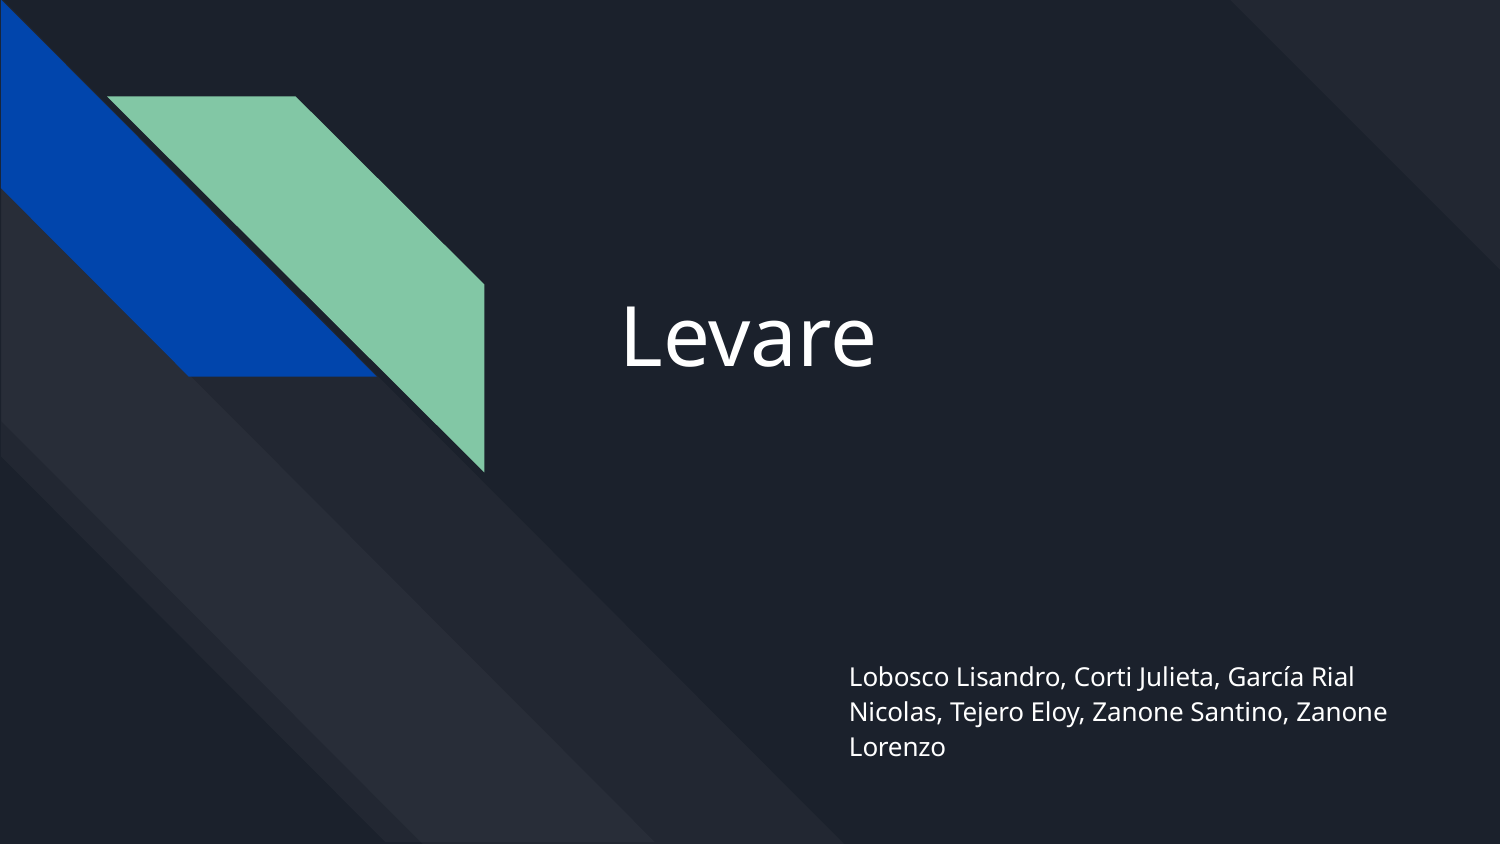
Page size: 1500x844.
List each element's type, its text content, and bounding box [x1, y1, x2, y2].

title Levare [604, 262, 1428, 522]
subtitle Lobosco Lisandro, Corti Julieta, García Rial Nicolas, Tejero Eloy, Zanone Santino, Zanone Lorenzo [833, 643, 1404, 781]
